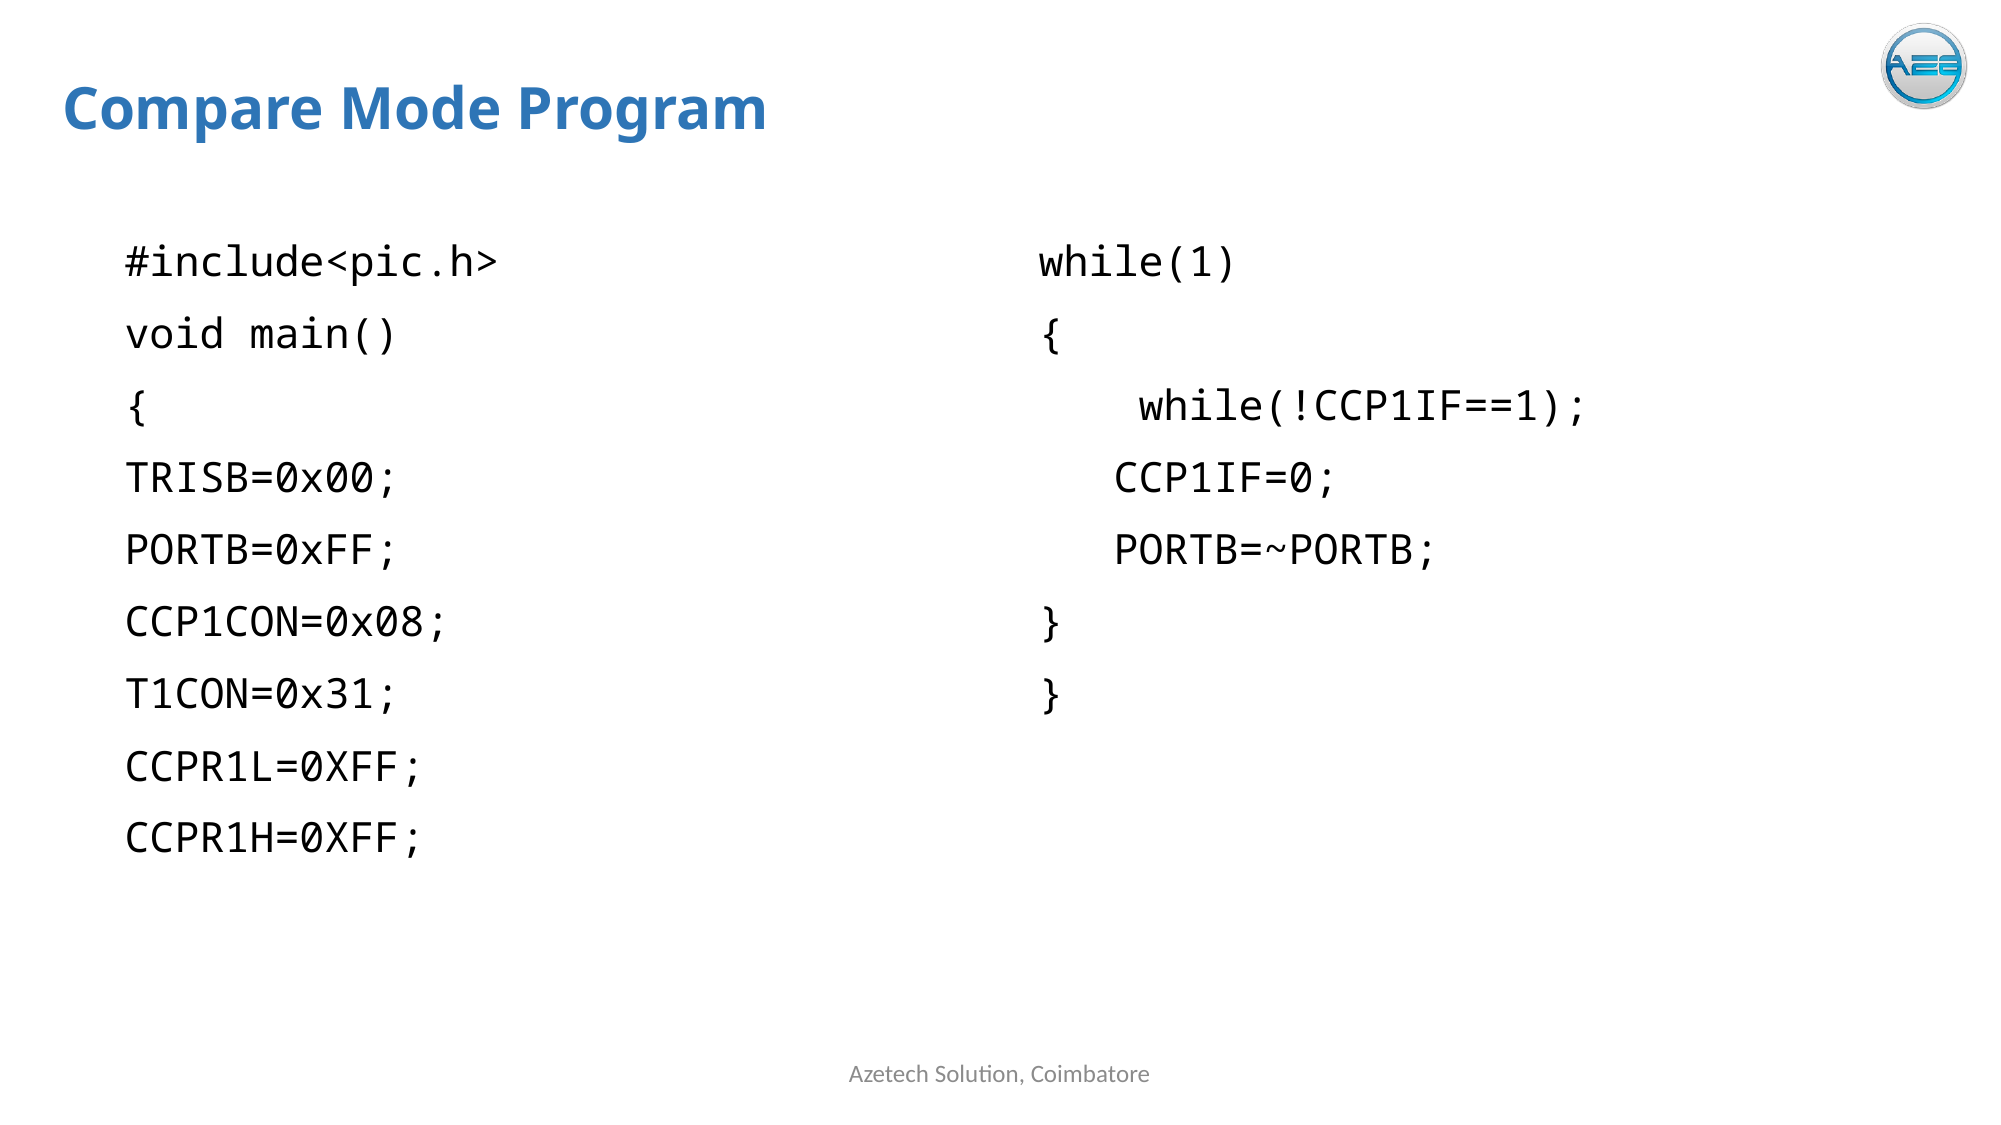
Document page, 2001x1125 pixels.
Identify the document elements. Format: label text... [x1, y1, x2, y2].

footer Azetech Solution, Coimbatore [662, 1042, 1338, 1103]
text_box #include<pic.h> void main() { TRISB=0x00; PORTB=0xFF; CCP1CON=0x08; T1CON=0x31; CCPR1L=0XFF; CCPR1H=0XFF; while(1) { while(!CCP1IF==1); CCP1IF=0; PORTB=~PORTB; } } [109, 231, 1968, 925]
text_box Compare Mode Program [47, 69, 1136, 150]
picture [1879, 21, 1968, 110]
